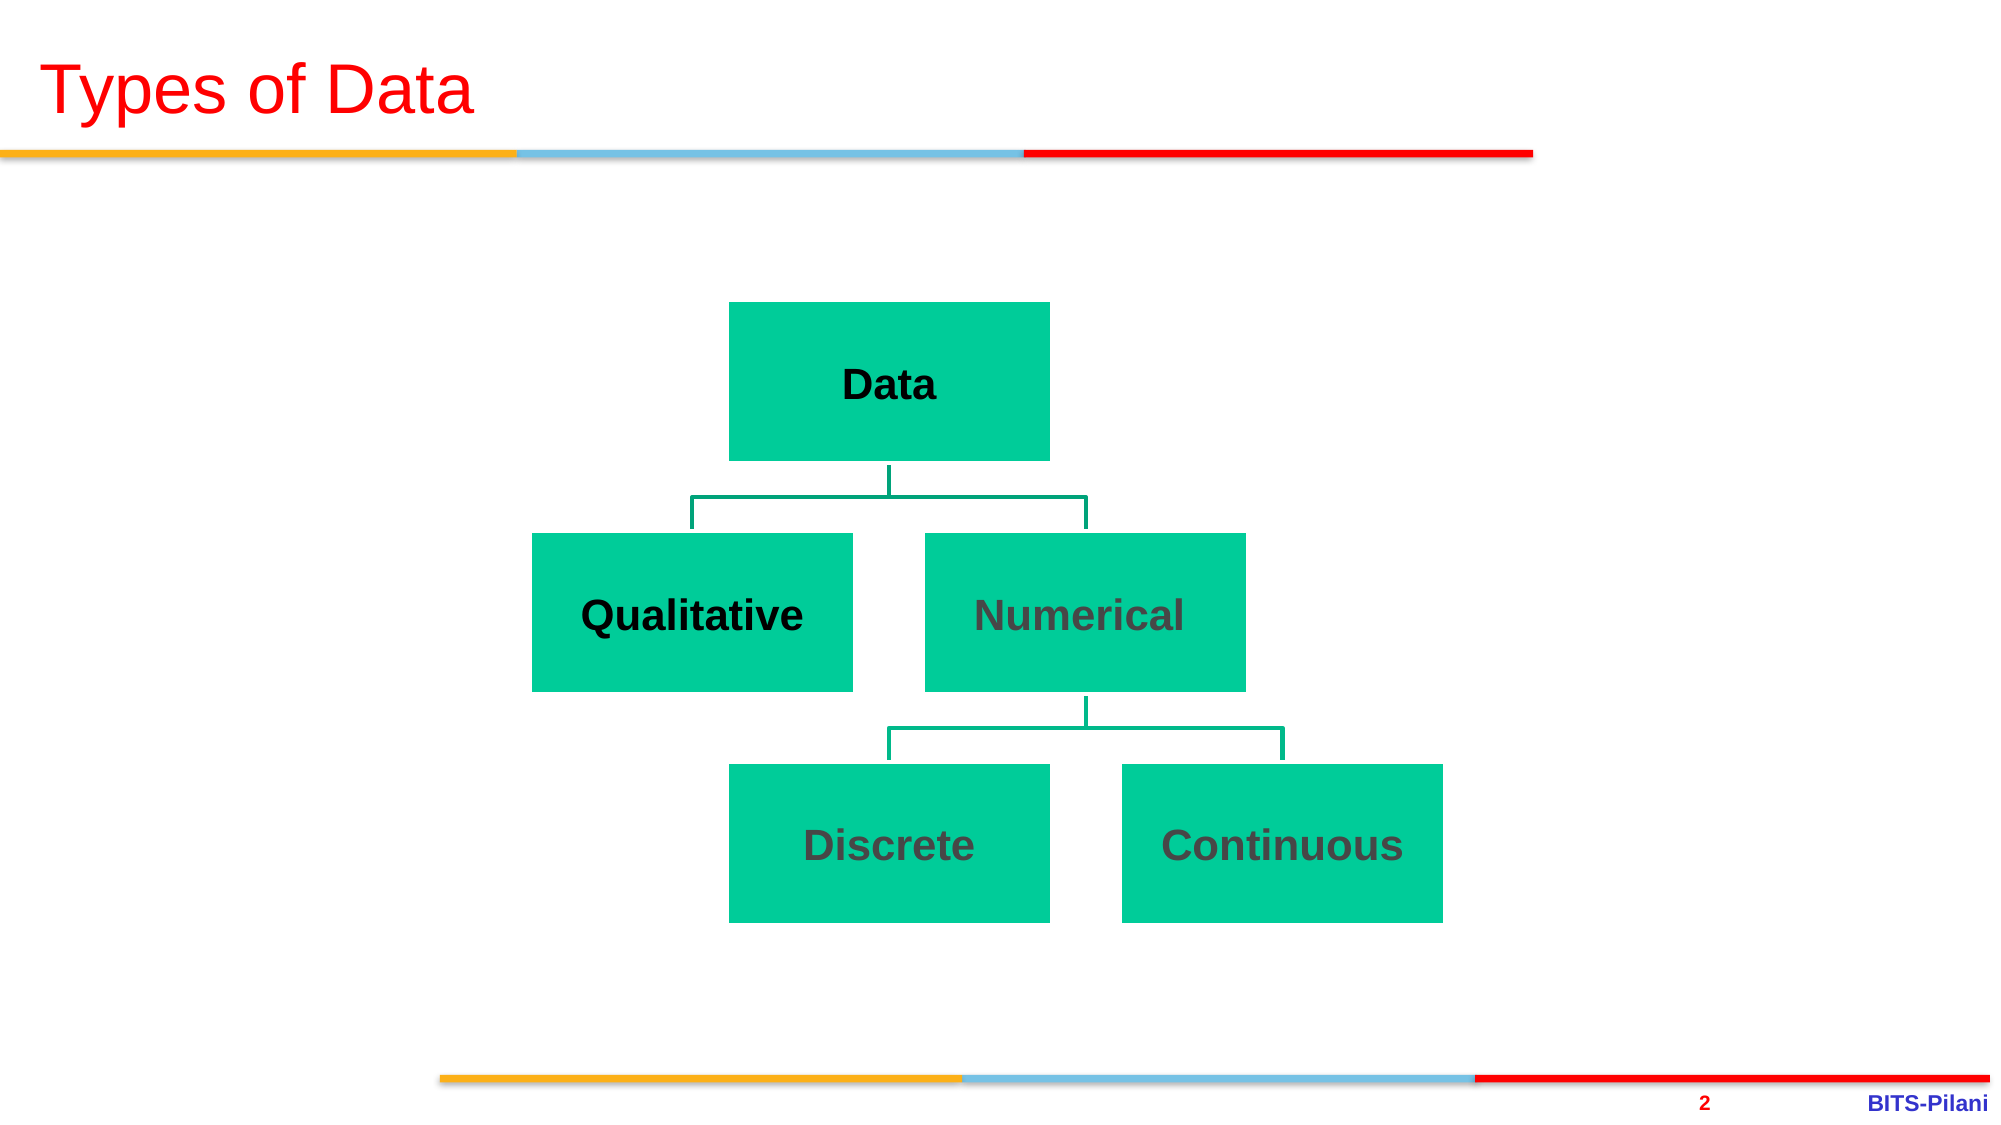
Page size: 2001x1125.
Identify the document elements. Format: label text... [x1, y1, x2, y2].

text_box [387, 299, 1588, 926]
title Types of Data [24, 35, 1640, 136]
